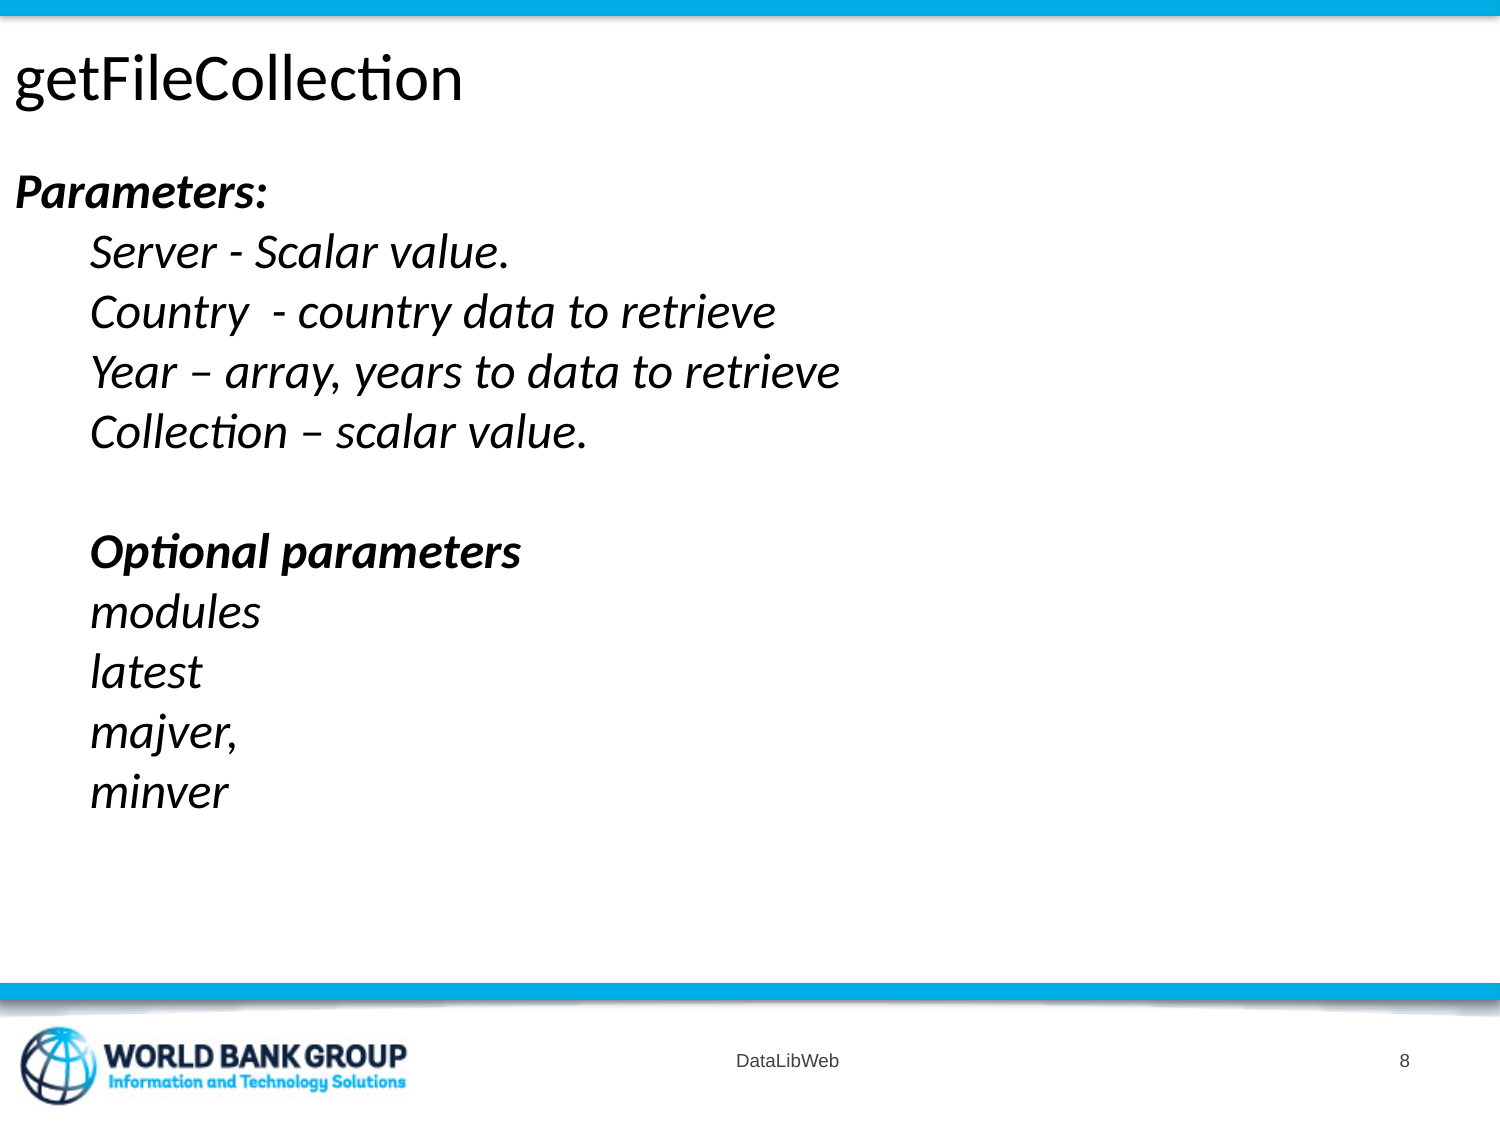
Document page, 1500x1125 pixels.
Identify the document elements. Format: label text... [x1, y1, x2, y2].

footer DataLibWeb [448, 1043, 1127, 1079]
text_box getFileCollection [0, 26, 1486, 122]
picture [0, 1001, 1500, 1125]
text_box Parameters: Server - Scalar value. Country - country data to retrieve Year – array, years to data to retrieve Collection – scalar value. Optional parameters modules latest majver, minver [0, 151, 1486, 827]
slide_number 8 [1399, 1043, 1447, 1079]
